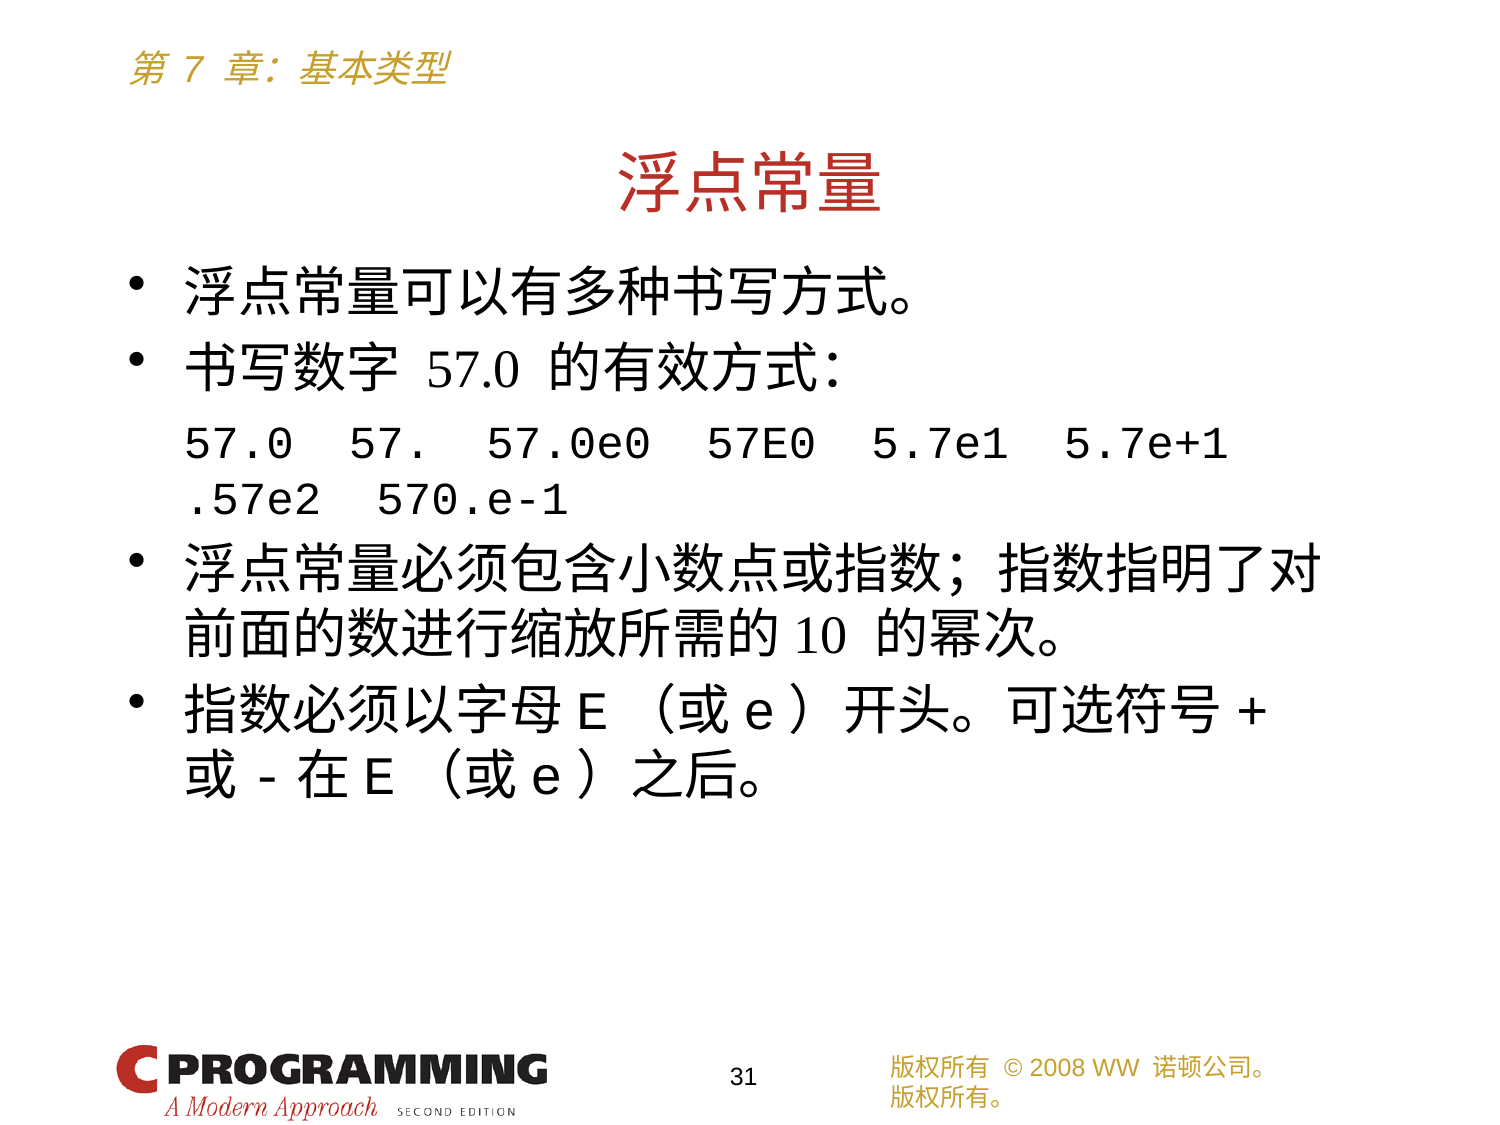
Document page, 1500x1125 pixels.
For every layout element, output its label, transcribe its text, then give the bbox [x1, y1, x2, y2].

picture [112, 1041, 550, 1123]
title 浮点常量 [112, 125, 1388, 238]
list 浮点常量可以有多种书写方式。 书写数字 57.0 的有效方式： 57.0 57. 57.0e0 57E0 5.7e1 5.7e+1 .57e2 570.e-1 浮点常量必须包含小数点或指数；指数指明了对前面的数进行缩放所需的10 的幂次。 指数必须以字母E（或e）开头。可选符号+或-在E（或e）之后。 [112, 249, 1388, 1038]
footer 版权所有 © 2008 WW 诺顿公司。 版权所有。 [874, 1043, 1388, 1119]
slide_number 31 [687, 1049, 801, 1101]
